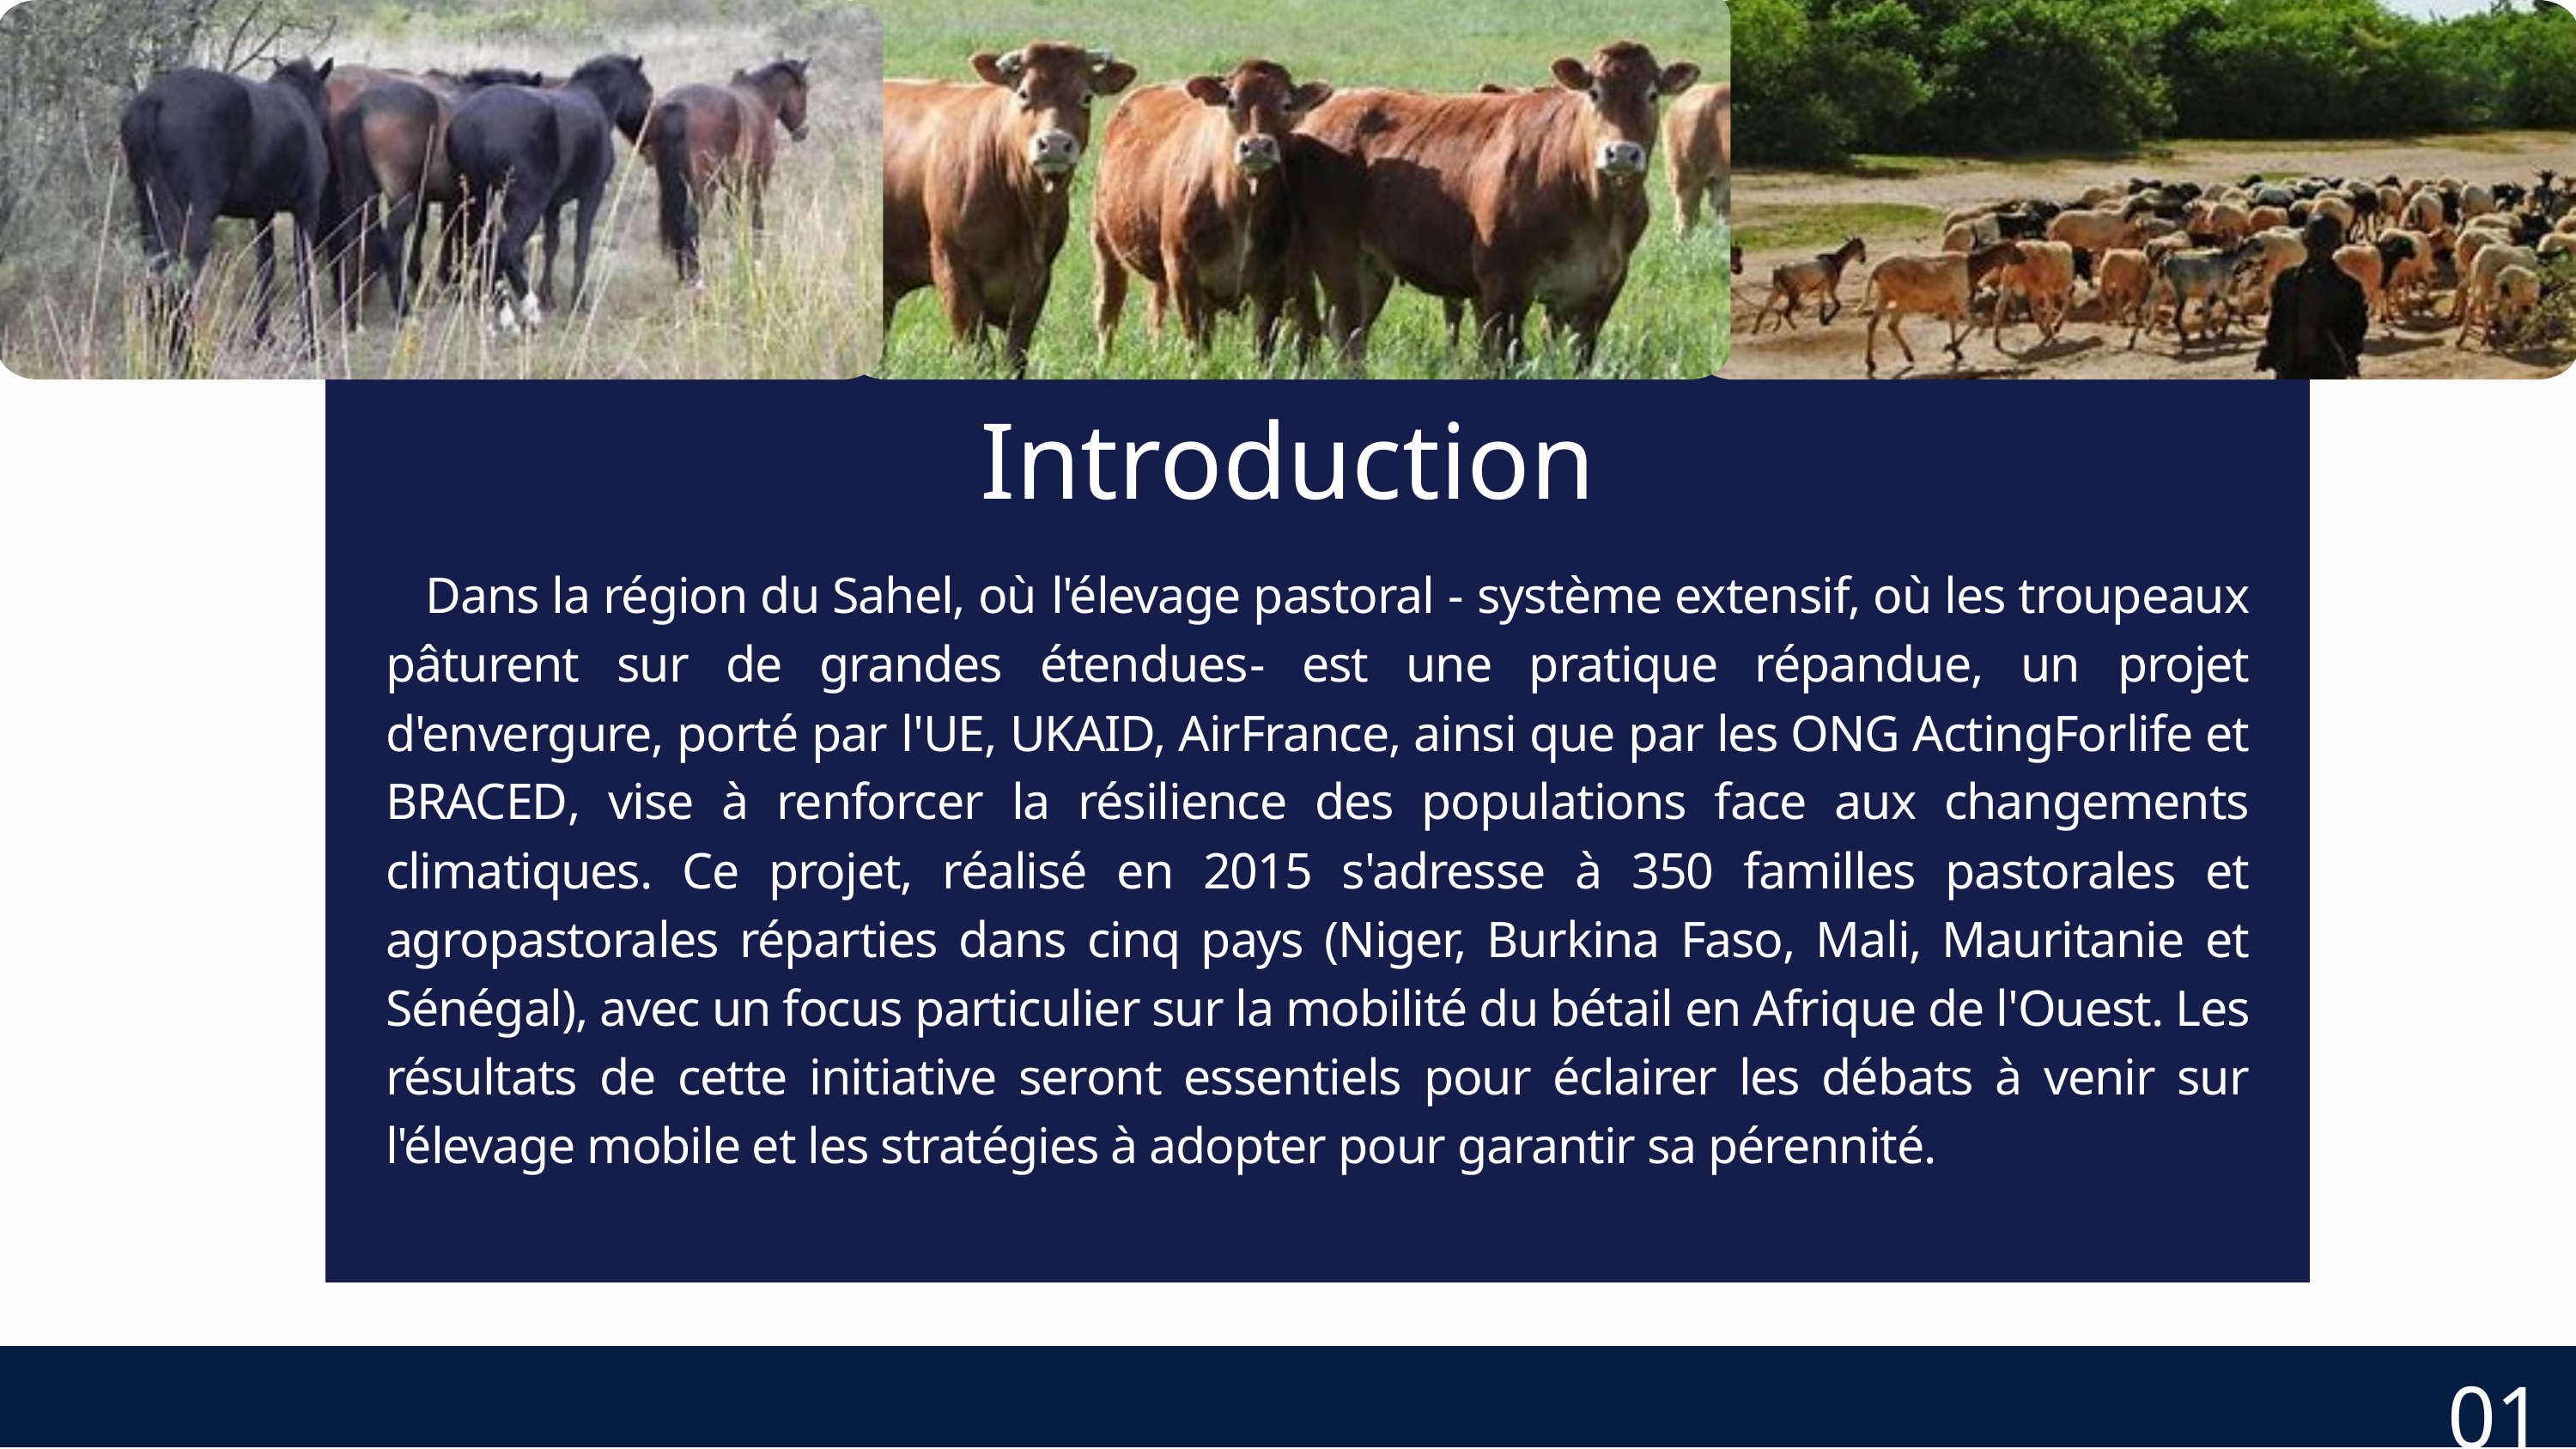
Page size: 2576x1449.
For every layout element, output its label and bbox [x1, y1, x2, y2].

text_box [325, 387, 2311, 1283]
text_box [884, 0, 1731, 380]
text_box [0, 0, 884, 380]
text_box [0, 1345, 2576, 1448]
text_box [1734, 0, 2576, 380]
